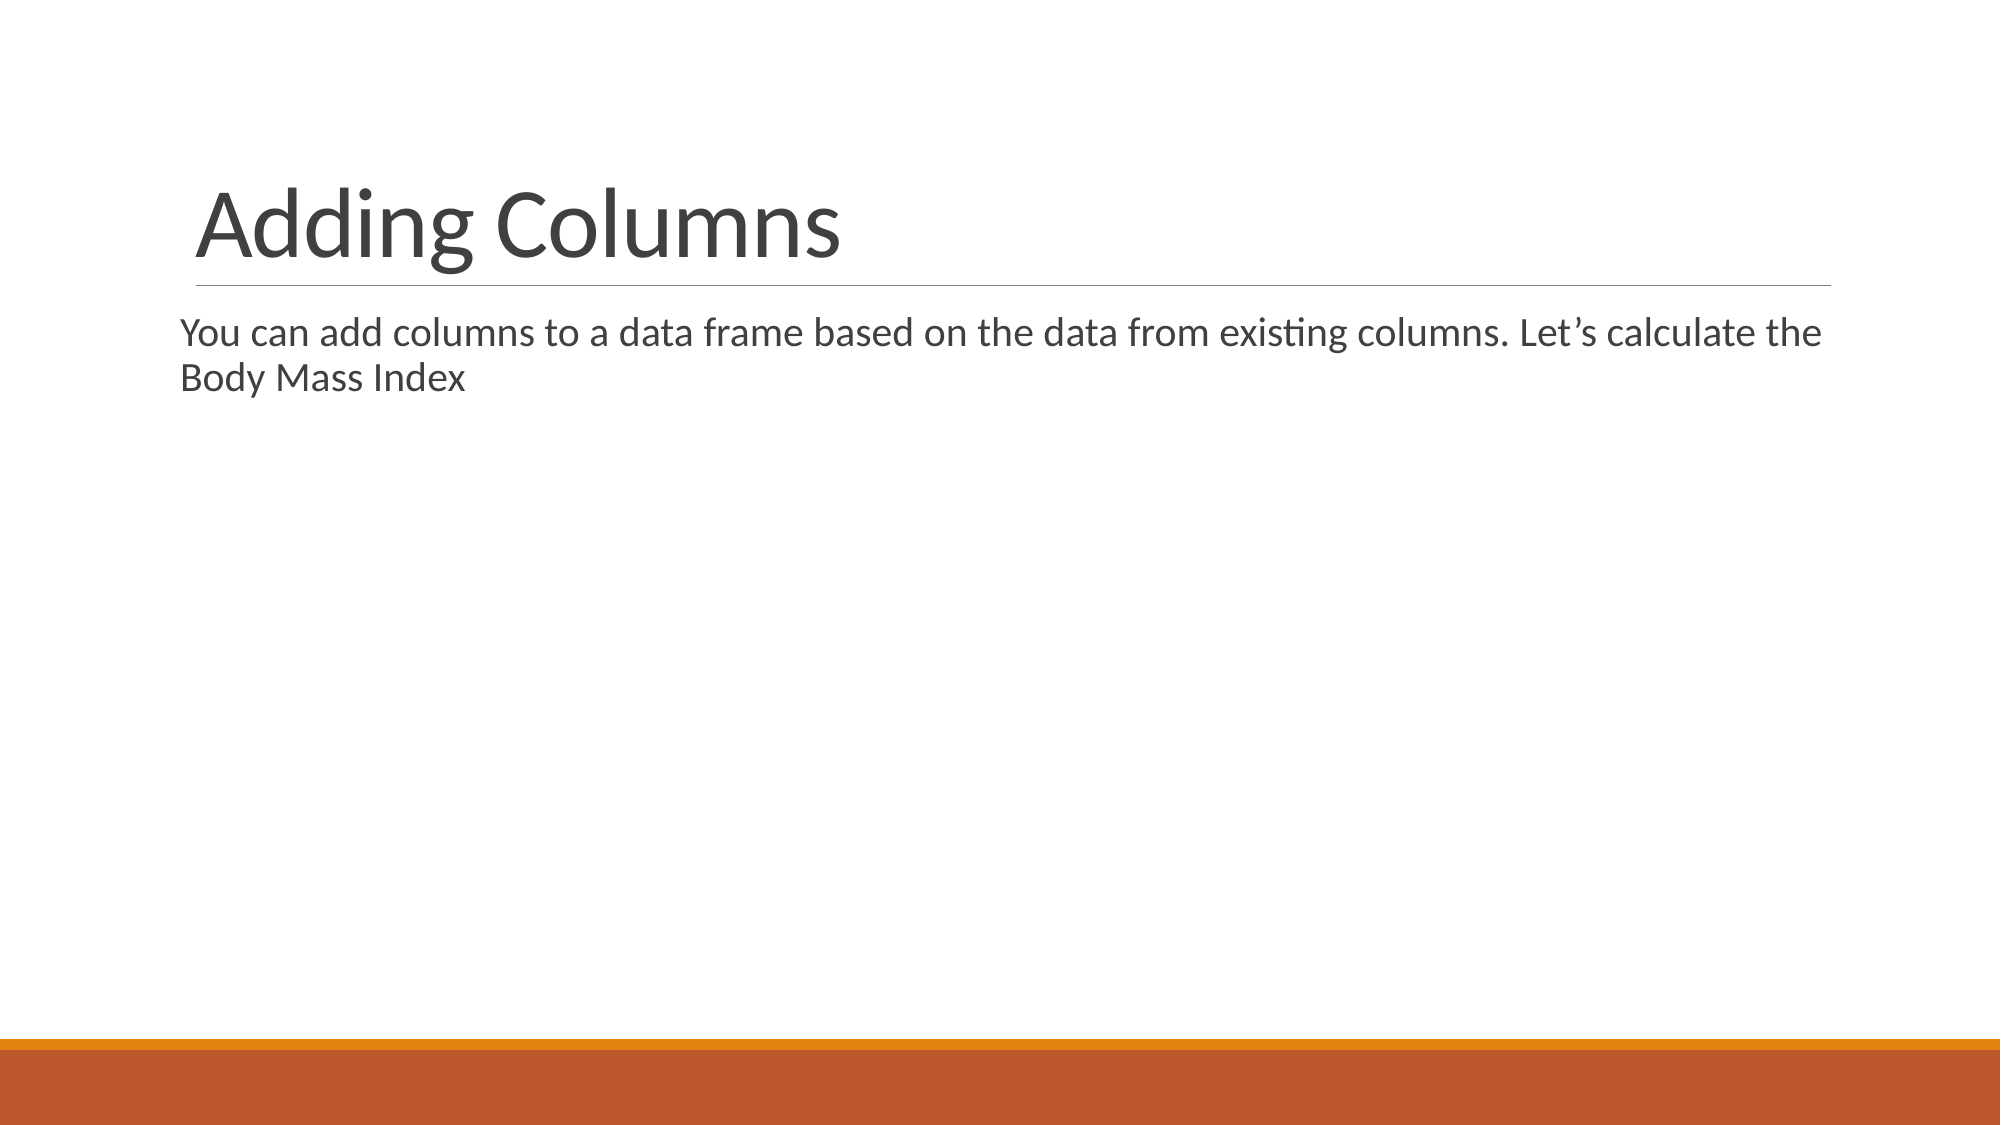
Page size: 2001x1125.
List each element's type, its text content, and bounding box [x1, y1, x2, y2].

list You can add columns to a data frame based on the data from existing columns. Let’s calculate the Body Mass Index [180, 302, 1830, 963]
title Adding Columns [180, 47, 1830, 285]
